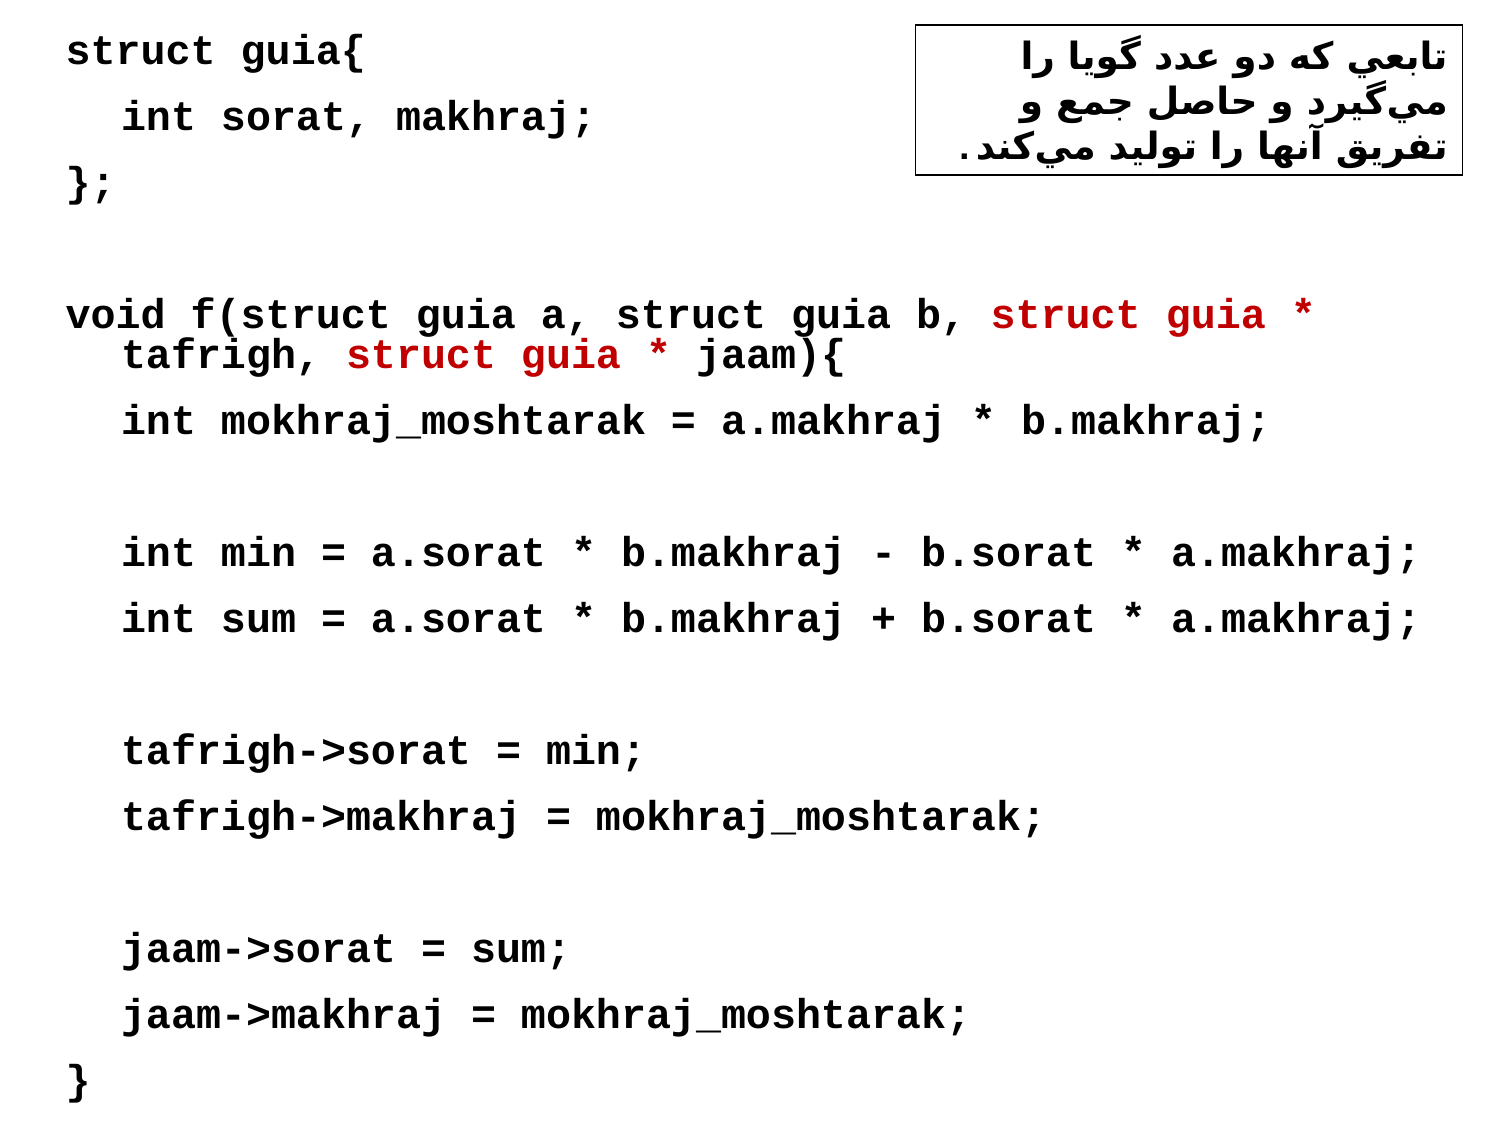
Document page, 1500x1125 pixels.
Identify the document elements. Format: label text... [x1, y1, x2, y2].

text_box struct guia{ int sorat, makhraj; }; void f(struct guia a, struct guia b, struct guia * tafrigh, struct guia * jaam){ int mokhraj_moshtarak = a.makhraj * b.makhraj; int min = a.sorat * b.makhraj - b.sorat * a.makhraj; int sum = a.sorat * b.makhraj + b.sorat * a.makhraj; tafrigh->sorat = min; tafrigh->makhraj = mokhraj_moshtarak; jaam->sorat = sum; jaam->makhraj = mokhraj_moshtarak; } [49, 24, 1463, 1125]
text_box تابعي كه دو عدد گويا را مي‌گيرد و حاصل جمع و تفريق آنها را توليد مي‌كند. [915, 24, 1463, 176]
